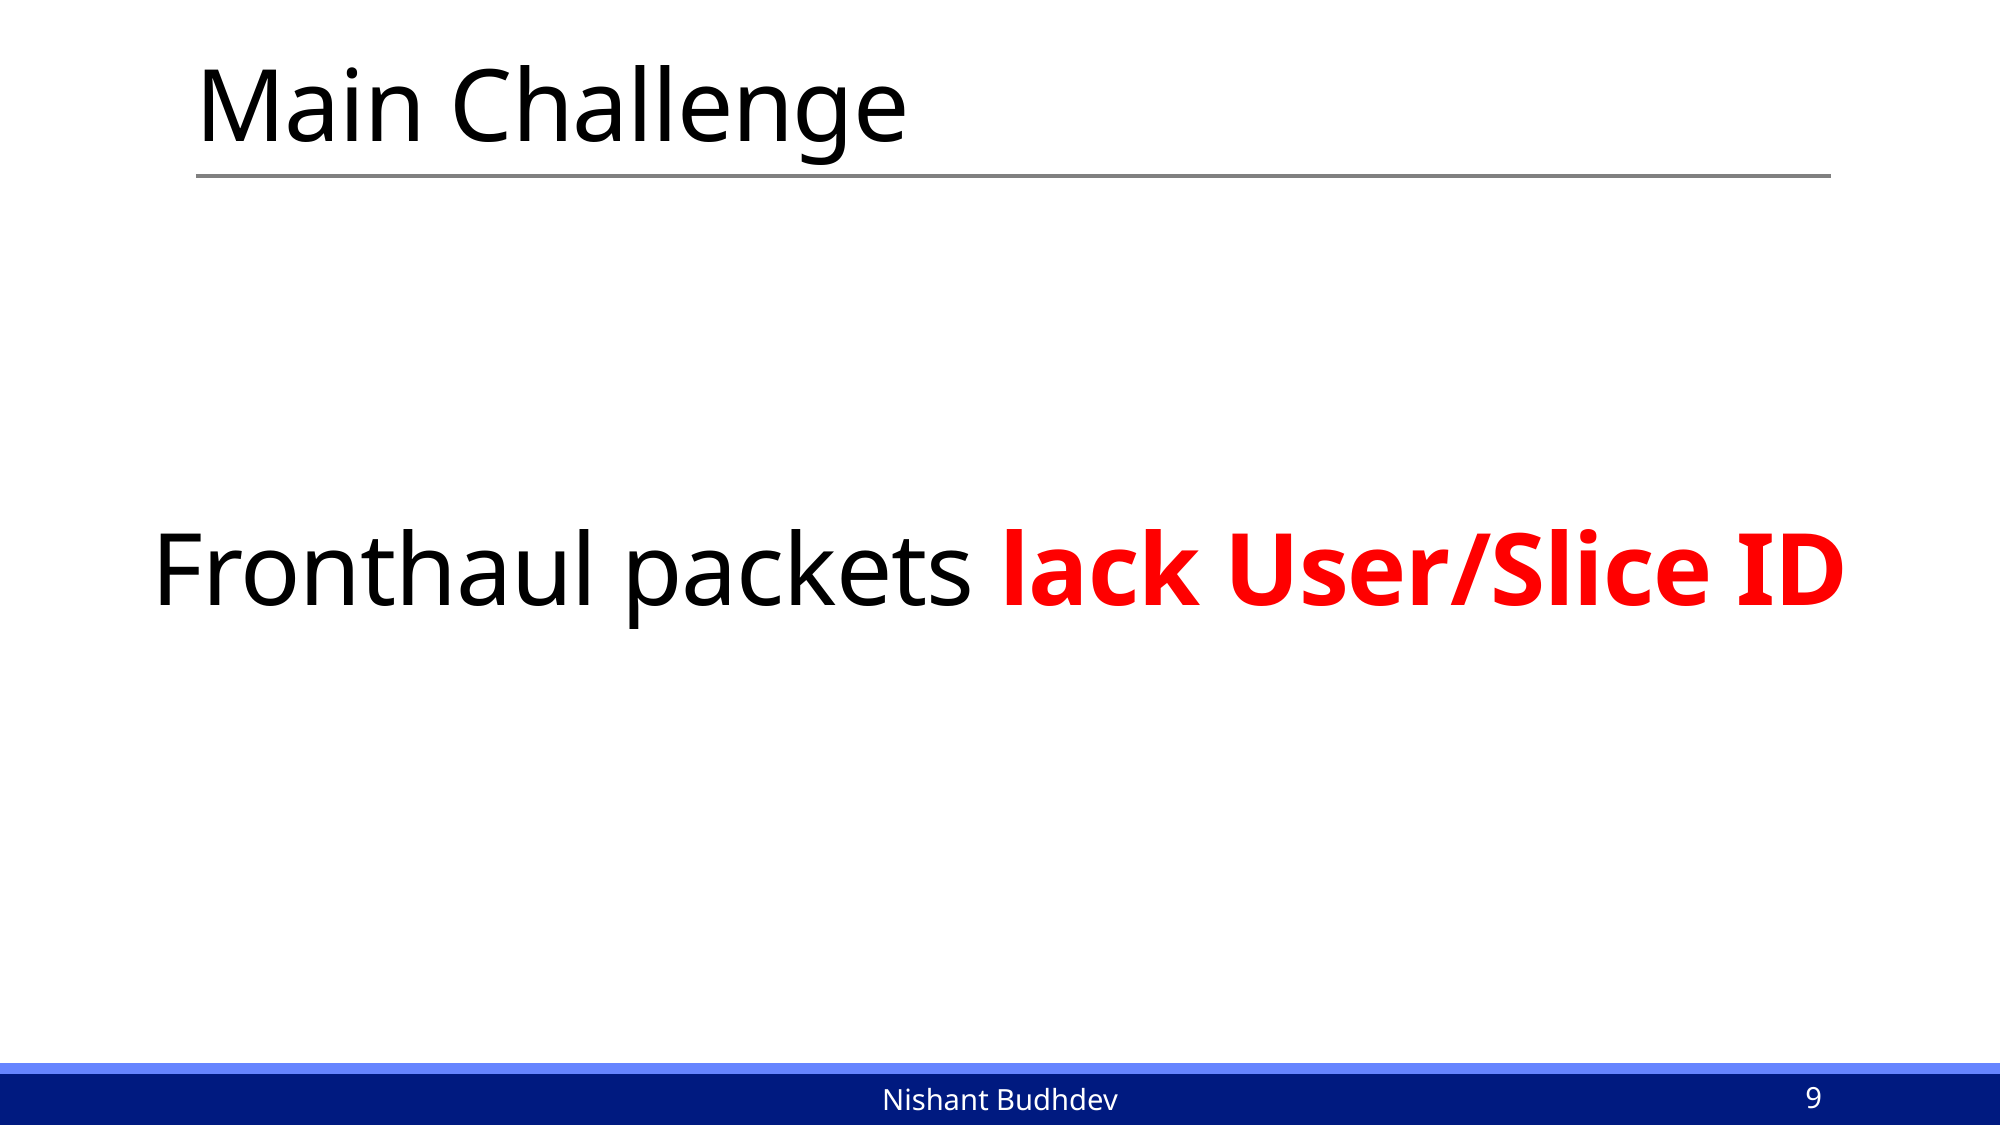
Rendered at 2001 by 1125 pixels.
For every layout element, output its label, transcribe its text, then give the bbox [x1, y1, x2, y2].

footer Nishant Budhdev [604, 1078, 1396, 1120]
title Main Challenge [180, 0, 1830, 169]
text_box Fronthaul packets lack User/Slice ID [118, 497, 1882, 633]
slide_number 9 [1621, 1078, 1838, 1120]
